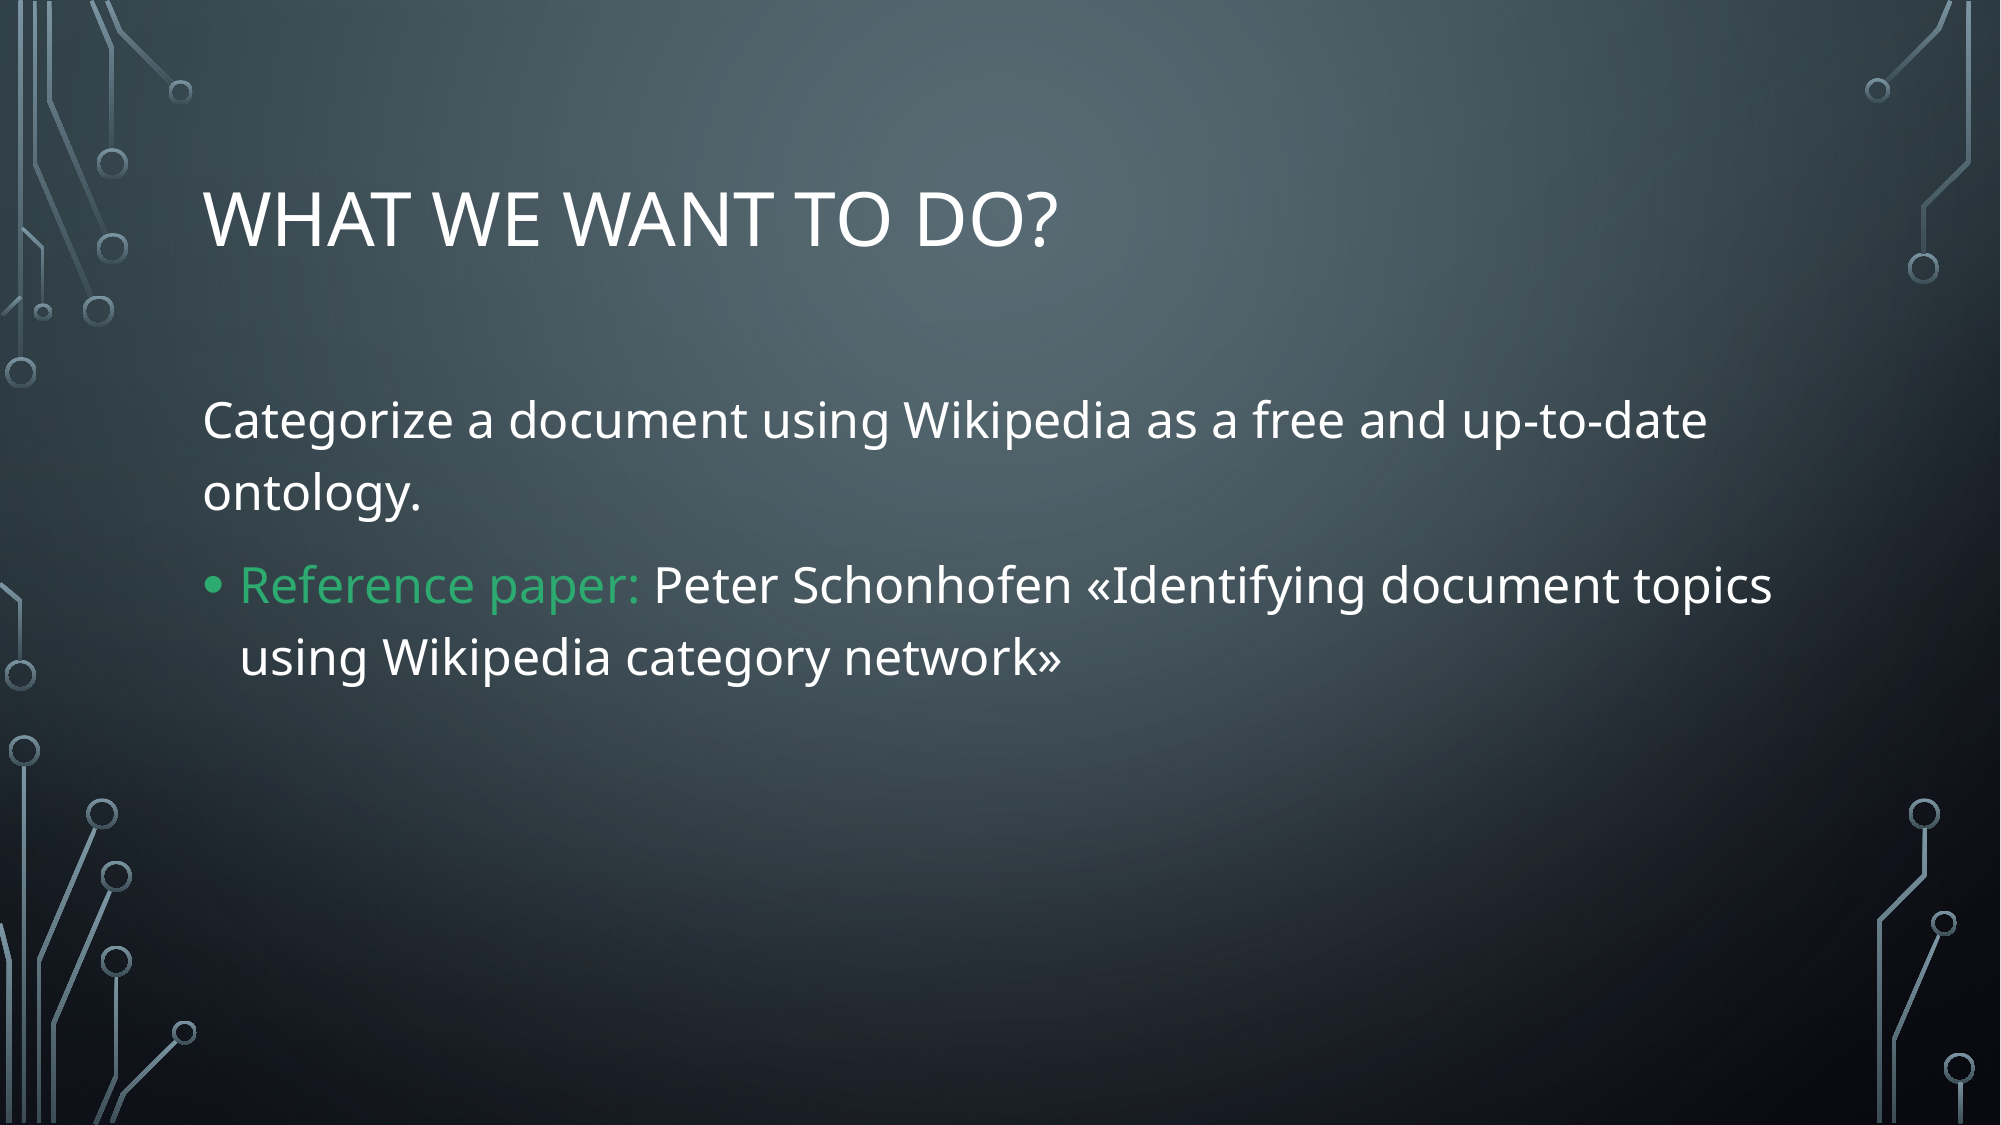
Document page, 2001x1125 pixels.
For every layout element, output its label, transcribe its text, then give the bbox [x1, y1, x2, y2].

title What we want to do? [187, 101, 1813, 344]
list Categorize a document using Wikipedia as a free and up-to-date ontology. Reference paper: Peter Schonhofen «Identifying document topics using Wikipedia category network» [187, 369, 1813, 950]
